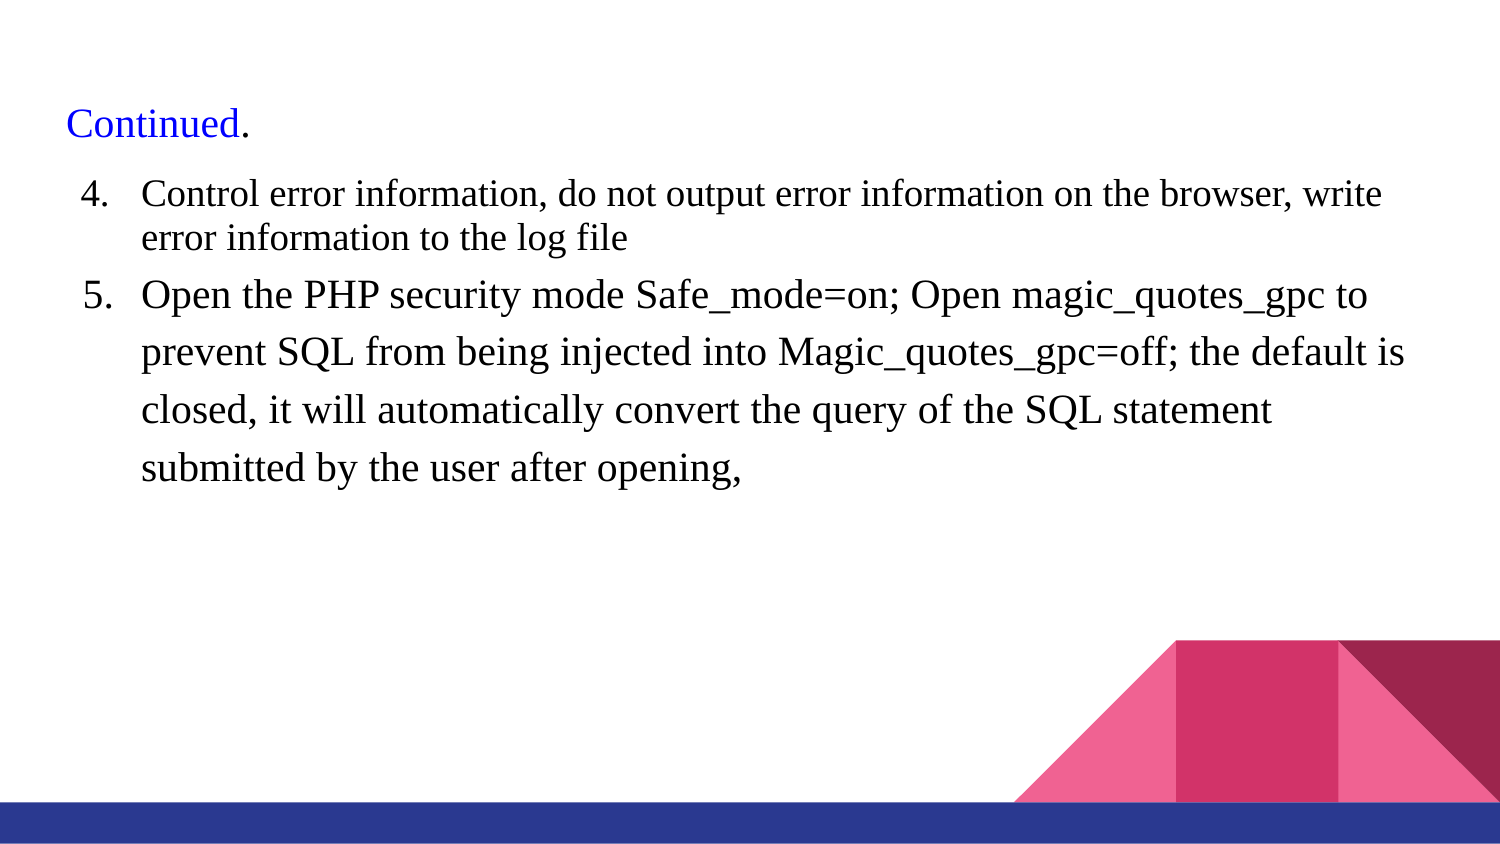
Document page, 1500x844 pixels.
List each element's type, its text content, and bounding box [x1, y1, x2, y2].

list Continued. Control error information, do not output error information on the browser, write error information to the log file Open the PHP security mode Safe_mode=on; Open magic_quotes_gpc to prevent SQL from being injected into Magic_quotes_gpc=off; the default is closed, it will automatically convert the query of the SQL statement submitted by the user after opening, [51, 73, 1449, 750]
